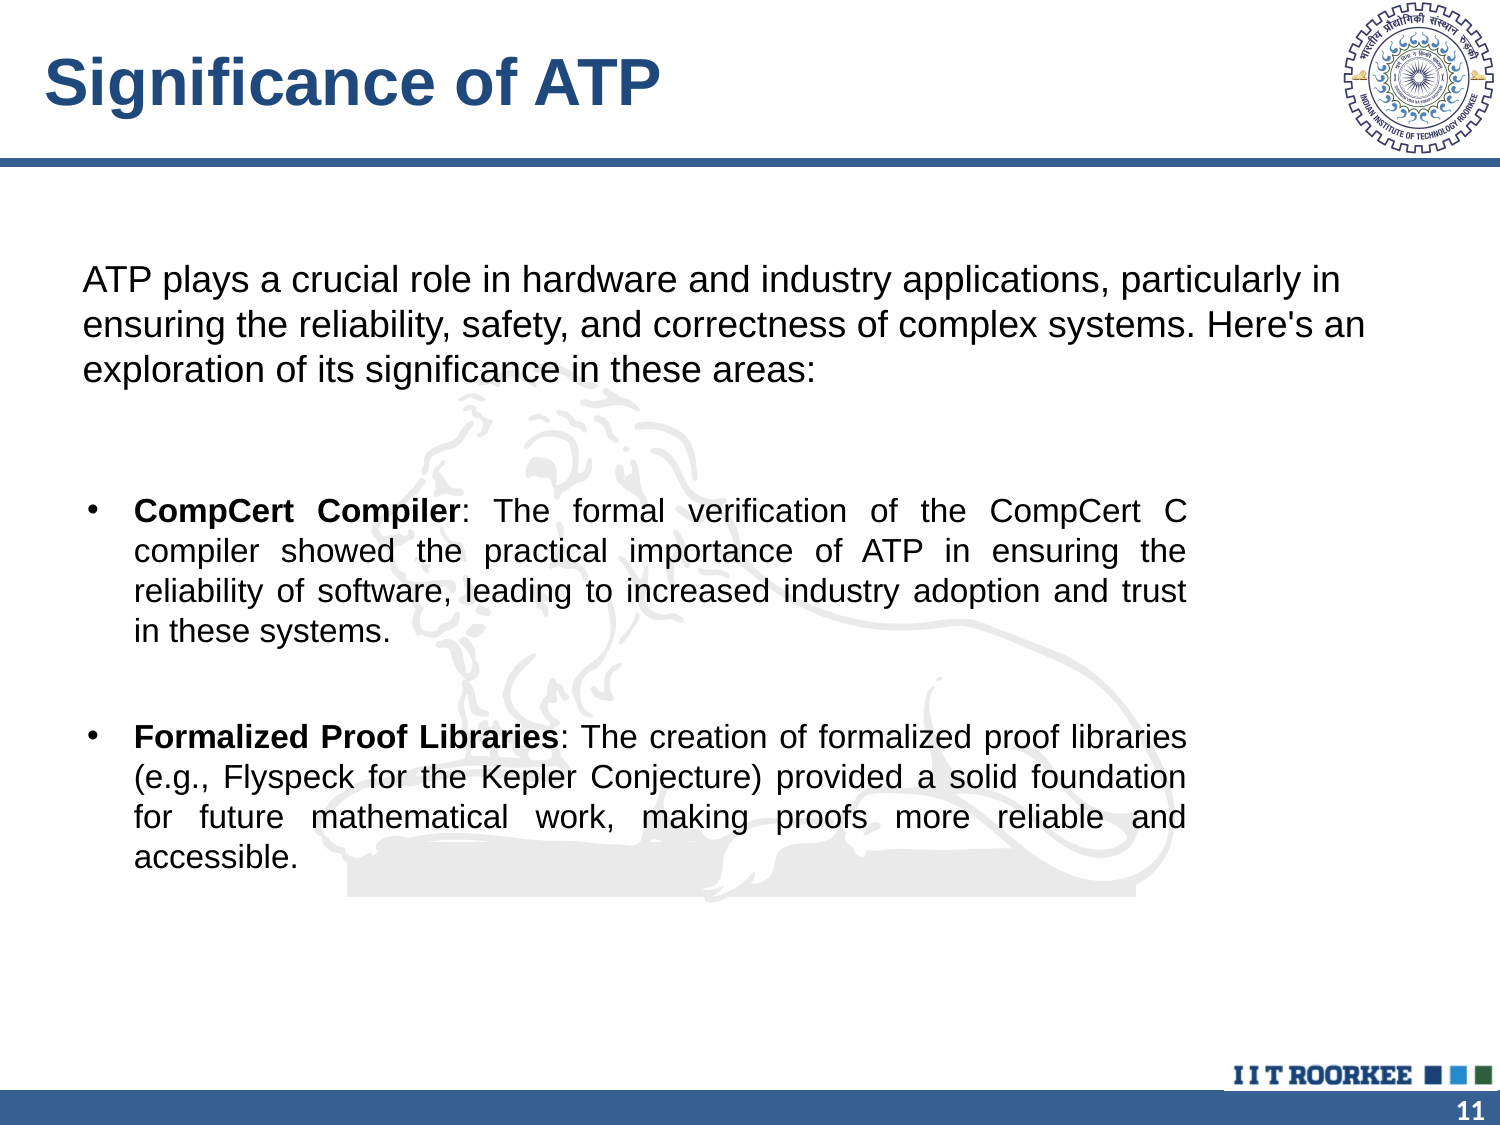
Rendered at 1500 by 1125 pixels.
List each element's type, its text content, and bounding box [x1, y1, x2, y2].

text_box ATP plays a crucial role in hardware and industry applications, particularly in ensuring the reliability, safety, and correctness of complex systems. Here's an exploration of its significance in these areas: [67, 247, 1418, 398]
title Significance of ATP [29, 33, 1185, 125]
list CompCert Compiler: The formal verification of the CompCert C compiler showed the practical importance of ATP in ensuring the reliability of software, leading to increased industry adoption and trust in these systems. Formalized Proof Libraries: The creation of formalized proof libraries (e.g., Flyspeck for the Kepler Conjecture) provided a solid foundation for future mathematical work, making proofs more reliable and accessible. [68, 398, 1204, 982]
picture [1224, 1057, 1498, 1091]
picture [1339, 0, 1500, 158]
